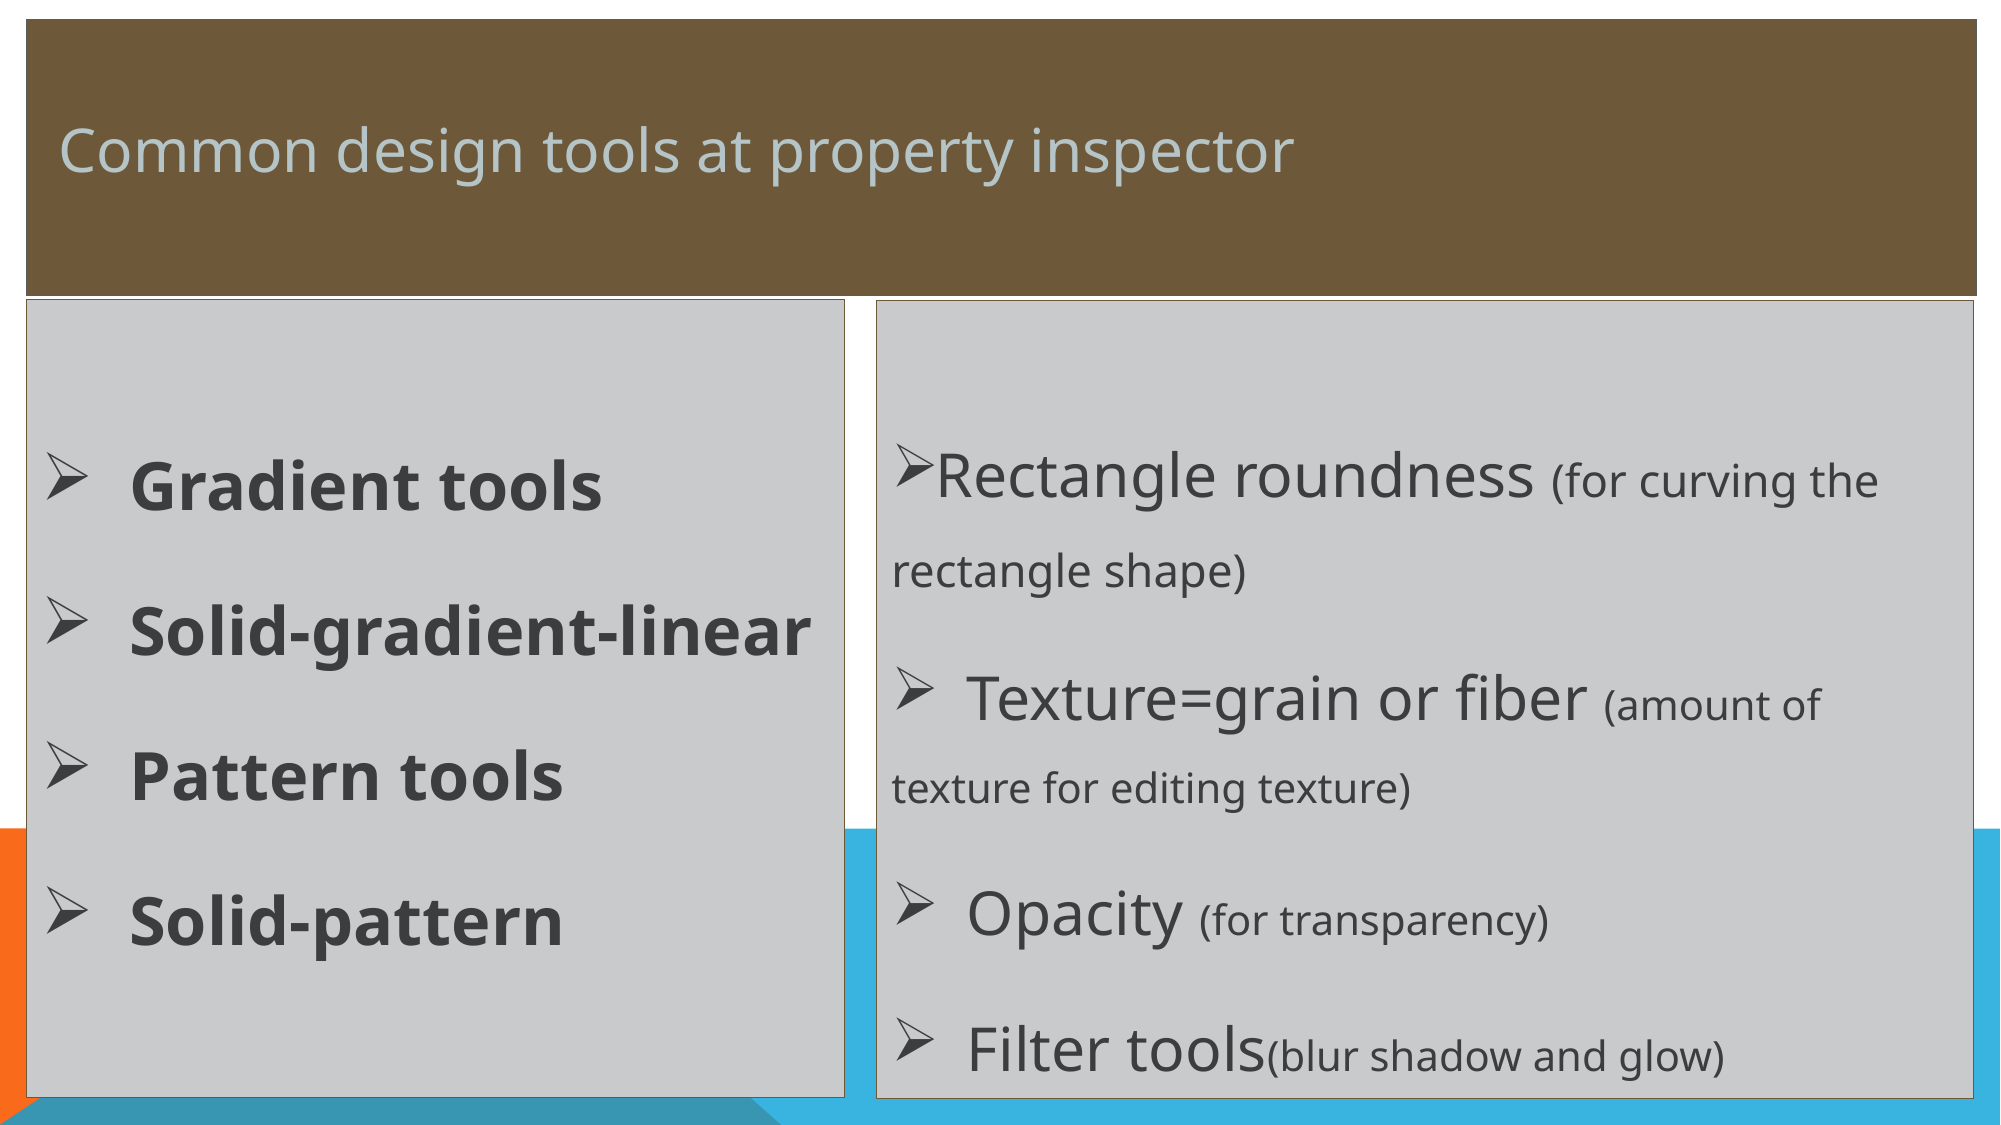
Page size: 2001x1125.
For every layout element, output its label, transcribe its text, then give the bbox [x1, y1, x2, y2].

title Common design tools at property inspector [26, 19, 1977, 296]
text_box Rectangle roundness (for curving the rectangle shape) Texture=grain or fiber (amount of texture for editing texture) Opacity (for transparency) Filter tools(blur shadow and glow) [876, 300, 1974, 1099]
list Gradient tools Solid-gradient-linear Pattern tools Solid-pattern [26, 299, 845, 1098]
